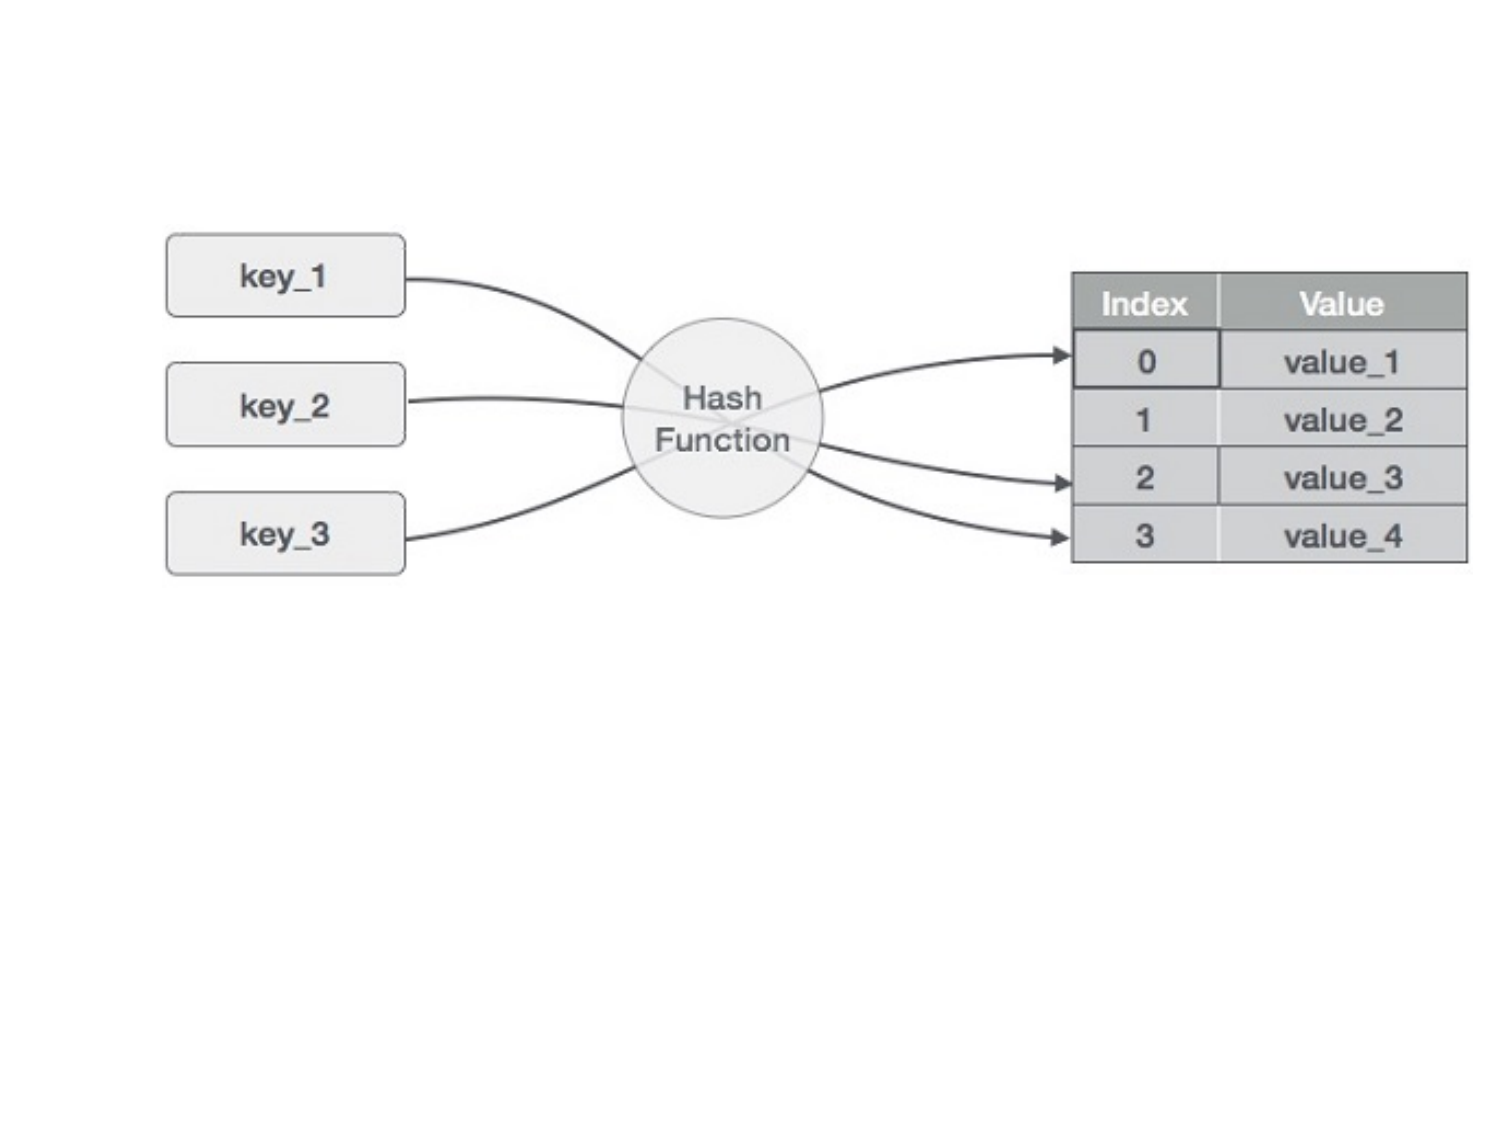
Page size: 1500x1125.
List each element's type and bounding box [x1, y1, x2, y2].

picture [162, 224, 1473, 588]
